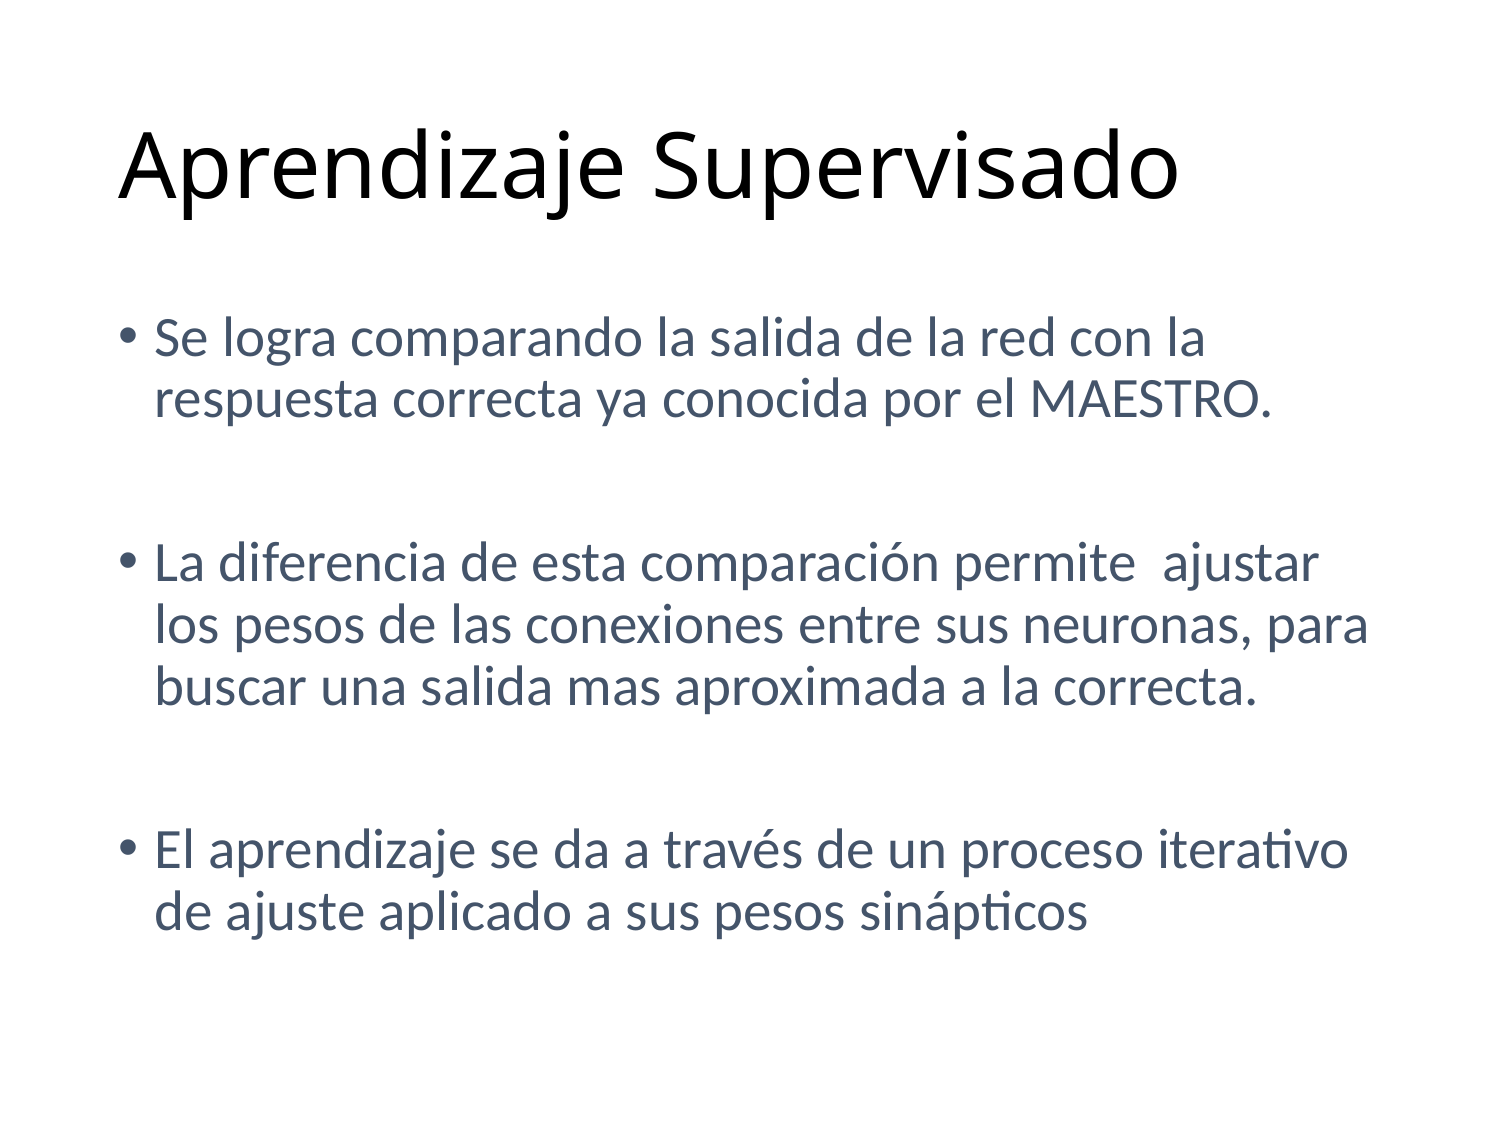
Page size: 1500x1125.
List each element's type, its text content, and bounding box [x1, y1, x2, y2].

title Aprendizaje Supervisado [103, 59, 1397, 278]
list Se logra comparando la salida de la red con la respuesta correcta ya conocida por el MAESTRO. La diferencia de esta comparación permite ajustar los pesos de las conexiones entre sus neuronas, para buscar una salida mas aproximada a la correcta. El aprendizaje se da a través de un proceso iterativo de ajuste aplicado a sus pesos sinápticos [103, 299, 1397, 1014]
